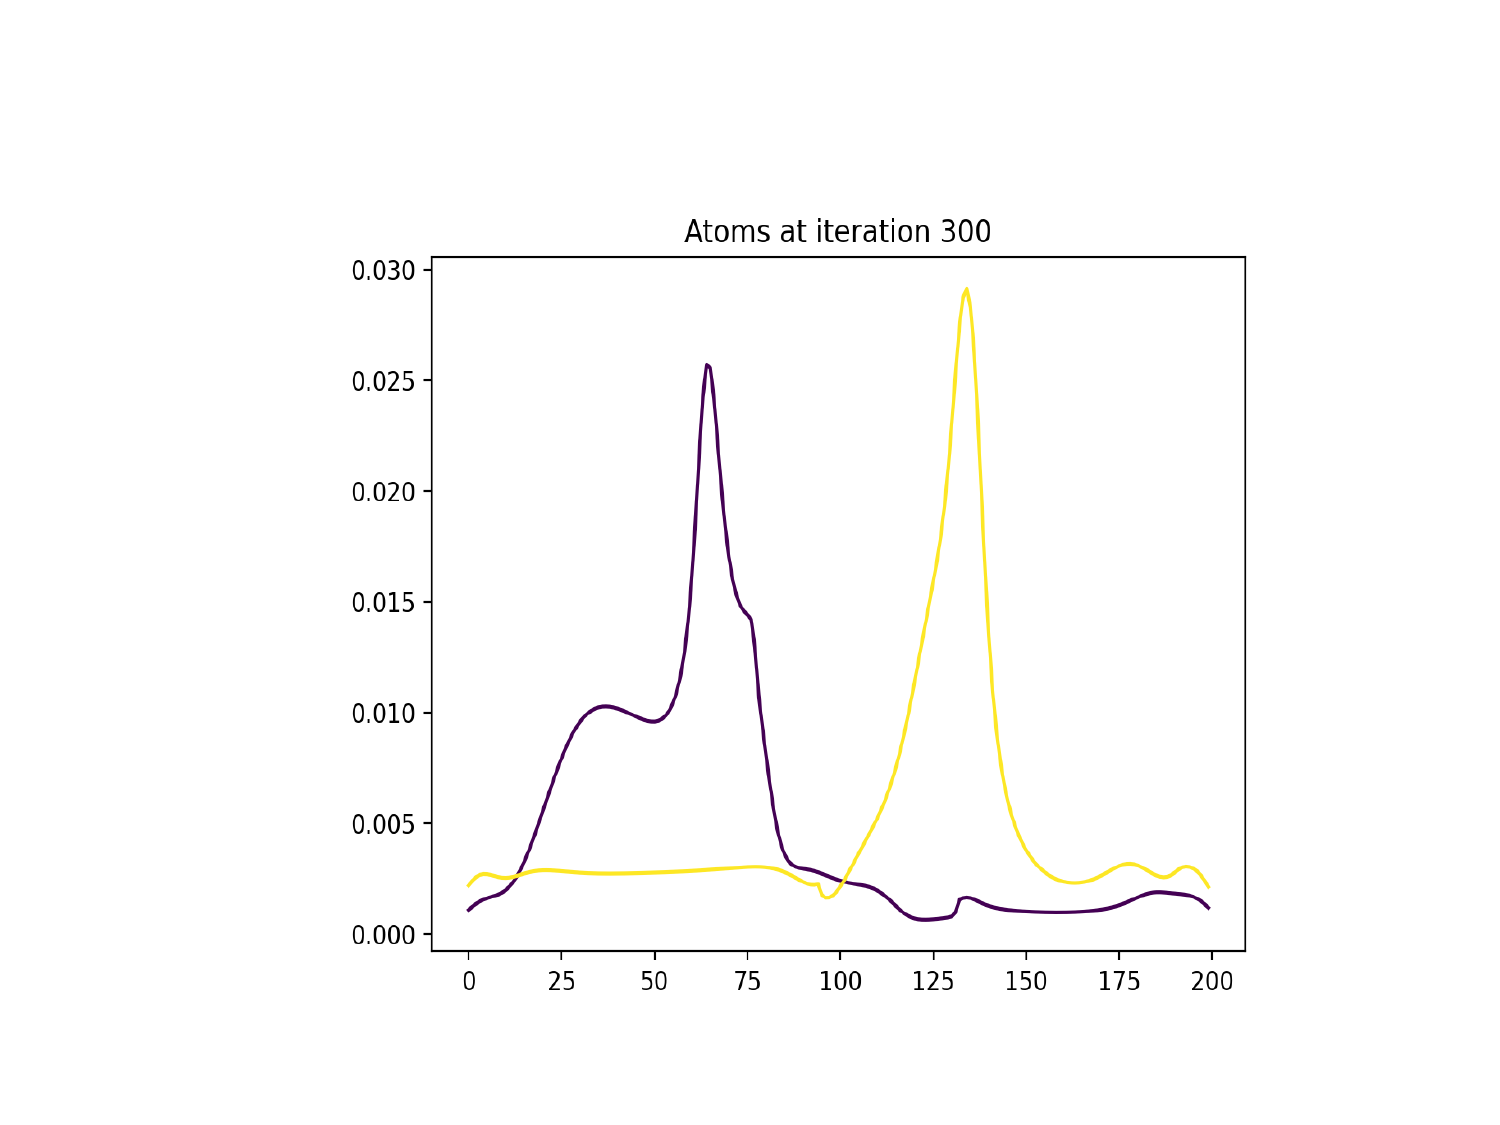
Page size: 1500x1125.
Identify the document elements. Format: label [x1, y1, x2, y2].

picture [299, 149, 1351, 1051]
